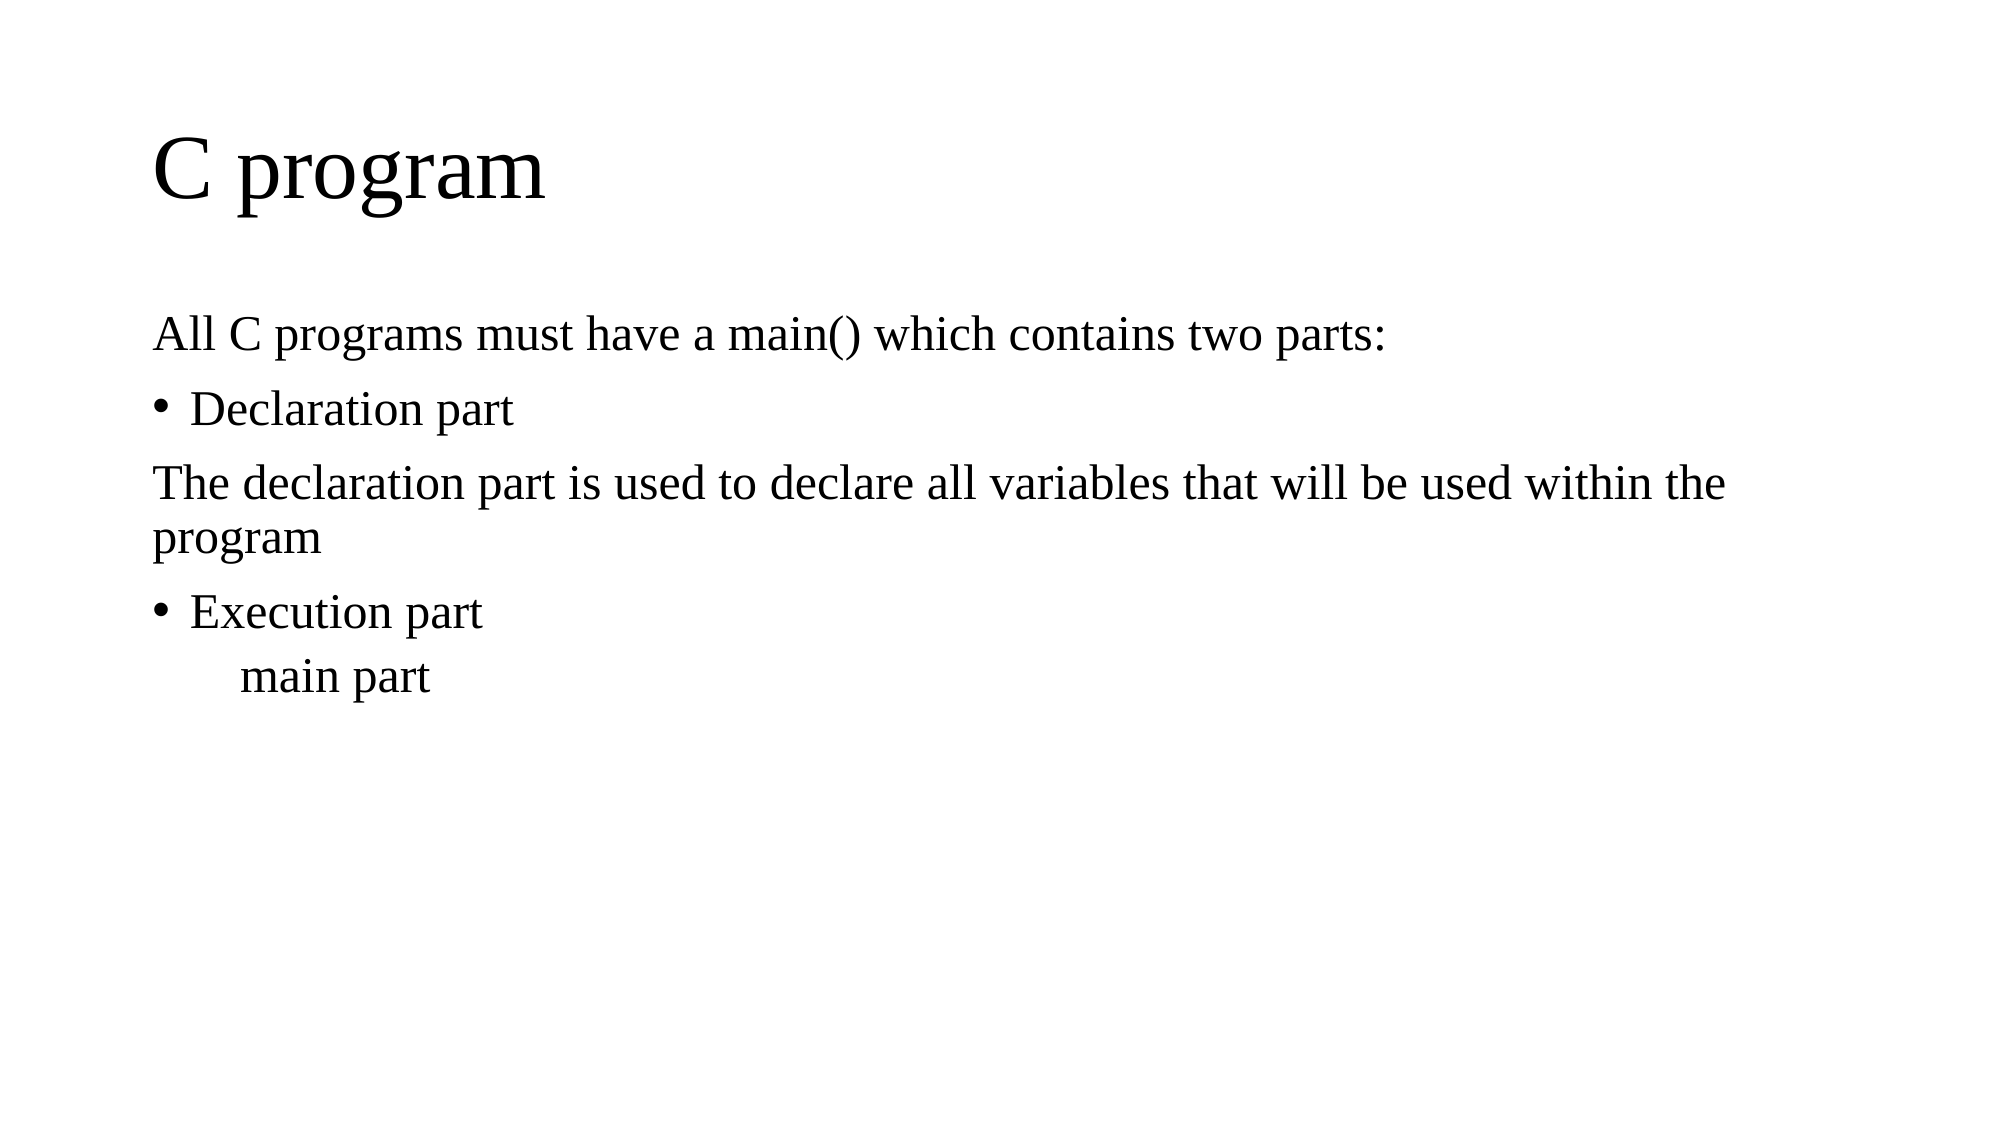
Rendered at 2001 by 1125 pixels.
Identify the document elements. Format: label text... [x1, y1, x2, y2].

list All C programs must have a main() which contains two parts: Declaration part The declaration part is used to declare all variables that will be used within the program Execution part main part [137, 299, 1863, 1014]
title C program [137, 59, 1863, 278]
